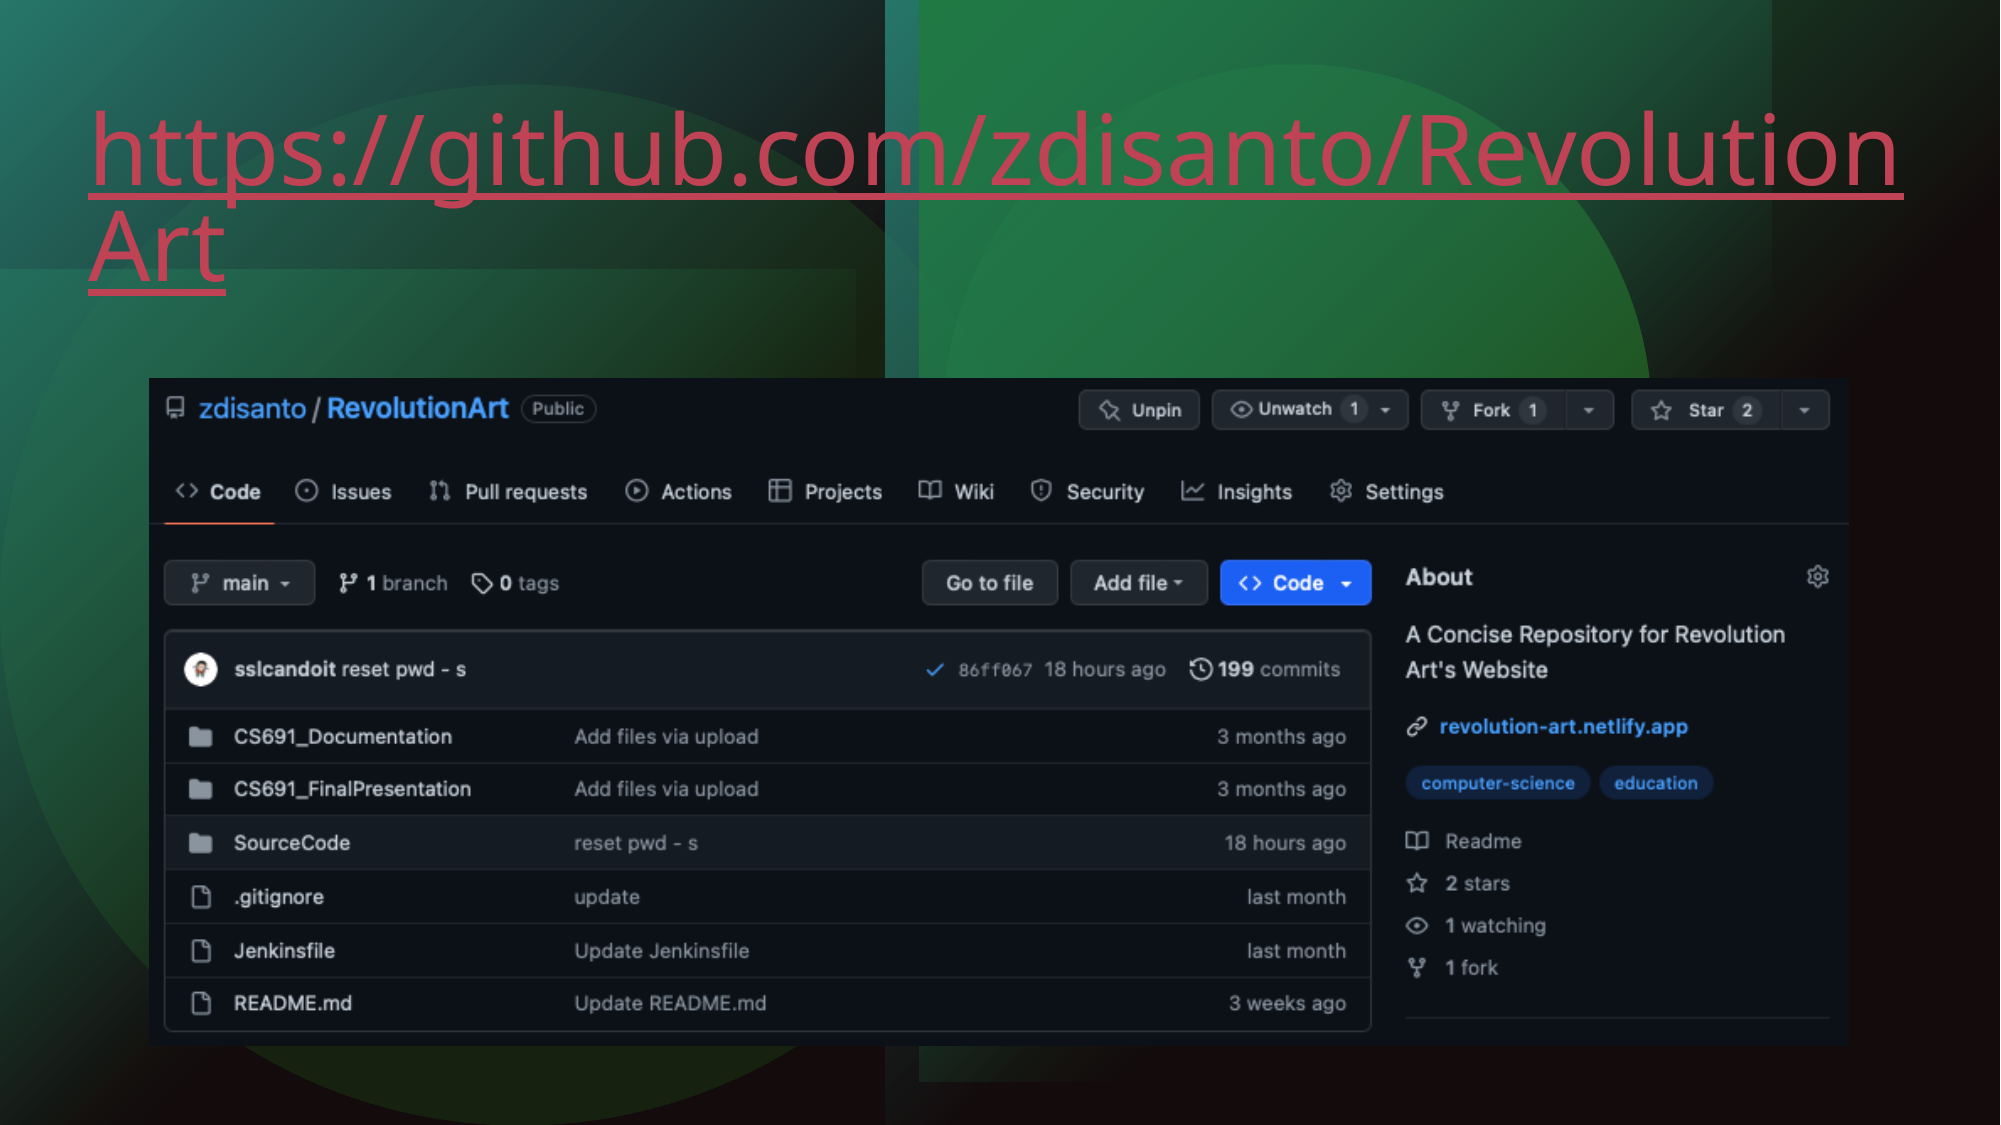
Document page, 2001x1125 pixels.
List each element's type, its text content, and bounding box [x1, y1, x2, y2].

picture [149, 378, 1849, 1046]
title https://github.com/zdisanto/RevolutionArt [73, 81, 1926, 379]
